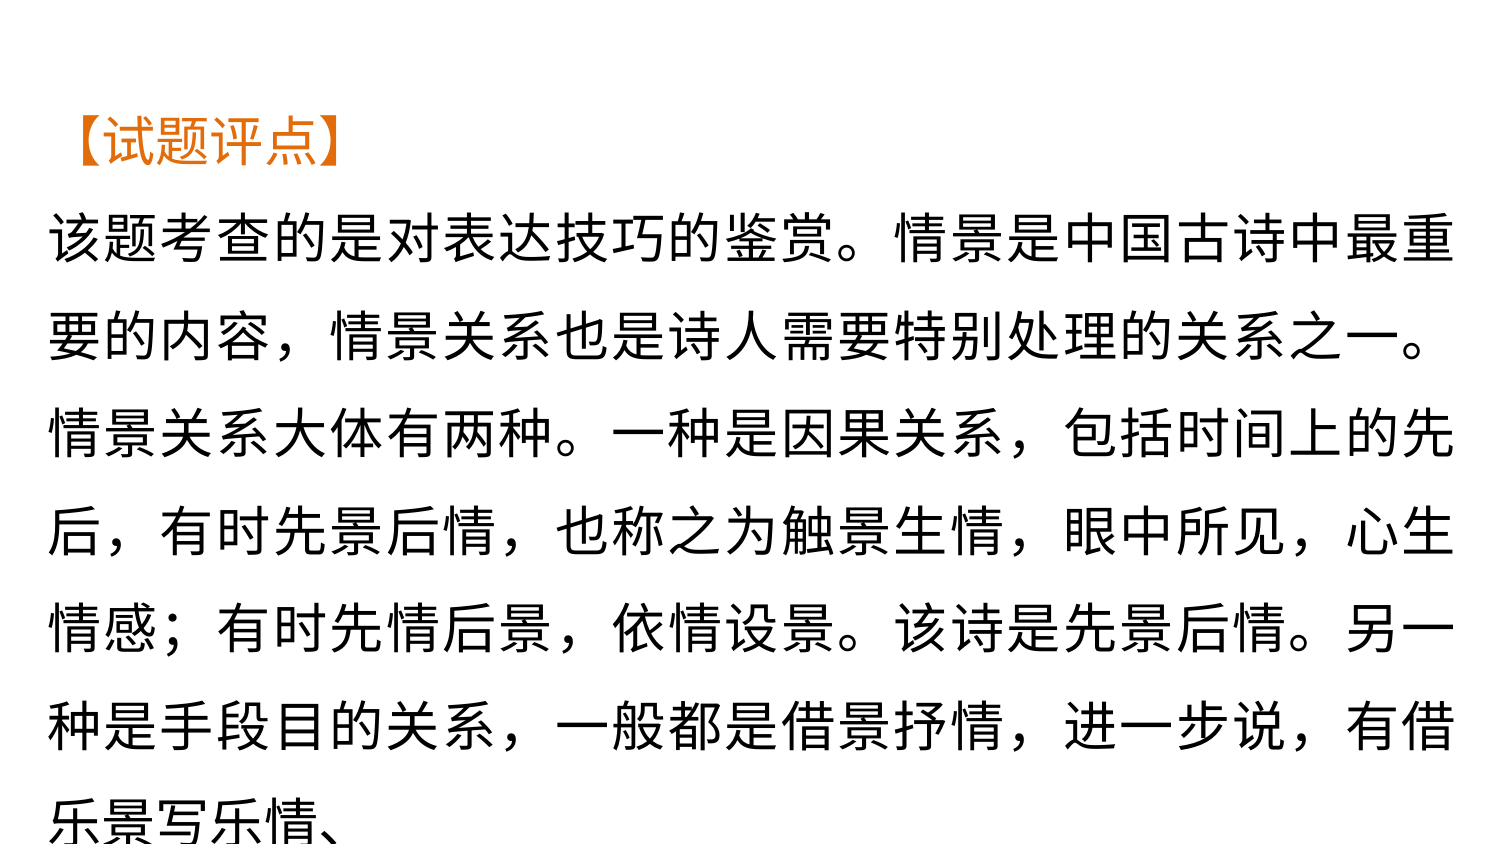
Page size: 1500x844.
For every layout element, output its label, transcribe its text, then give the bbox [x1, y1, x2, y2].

text_box 【试题评点】 该题考查的是对表达技巧的鉴赏。情景是中国古诗中最重要的内容，情景关系也是诗人需要特别处理的关系之一。情景关系大体有两种。一种是因果关系，包括时间上的先后，有时先景后情，也称之为触景生情，眼中所见，心生情感；有时先情后景，依情设景。该诗是先景后情。另一种是手段目的关系，一般都是借景抒情，进一步说，有借乐景写乐情、 [32, 67, 1471, 844]
